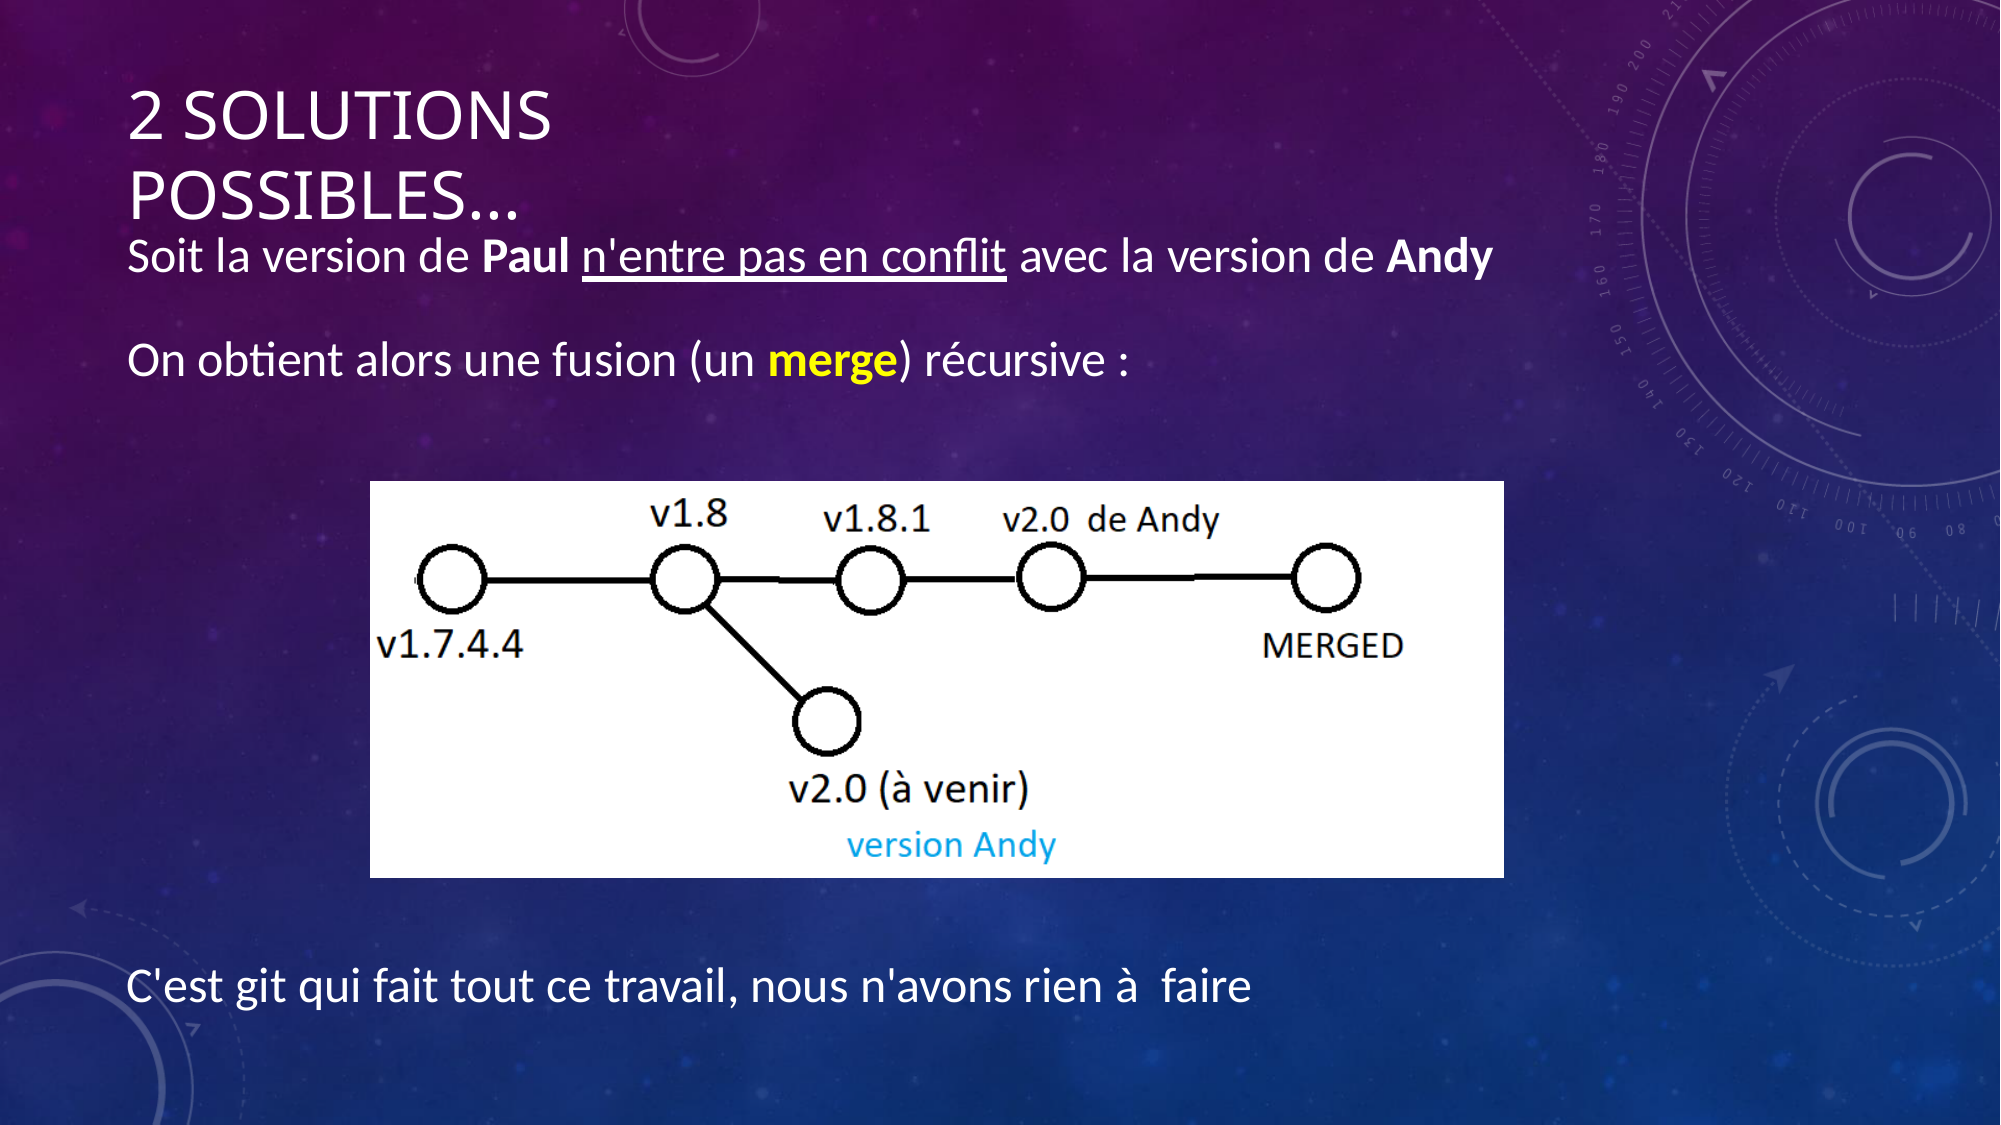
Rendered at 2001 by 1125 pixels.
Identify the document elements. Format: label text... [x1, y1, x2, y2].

text_box C'est git qui fait tout ce travail, nous n'avons rien à faire [124, 950, 1499, 1013]
title 2 SOLUTIONS POSSIBLES... [125, 70, 832, 220]
picture [0, 0, 2000, 1125]
text_box Soit la version de Paul n'entre pas en conflit avec la version de Andy On obtient alors une fusion (un merge) récursive : [125, 220, 1713, 387]
